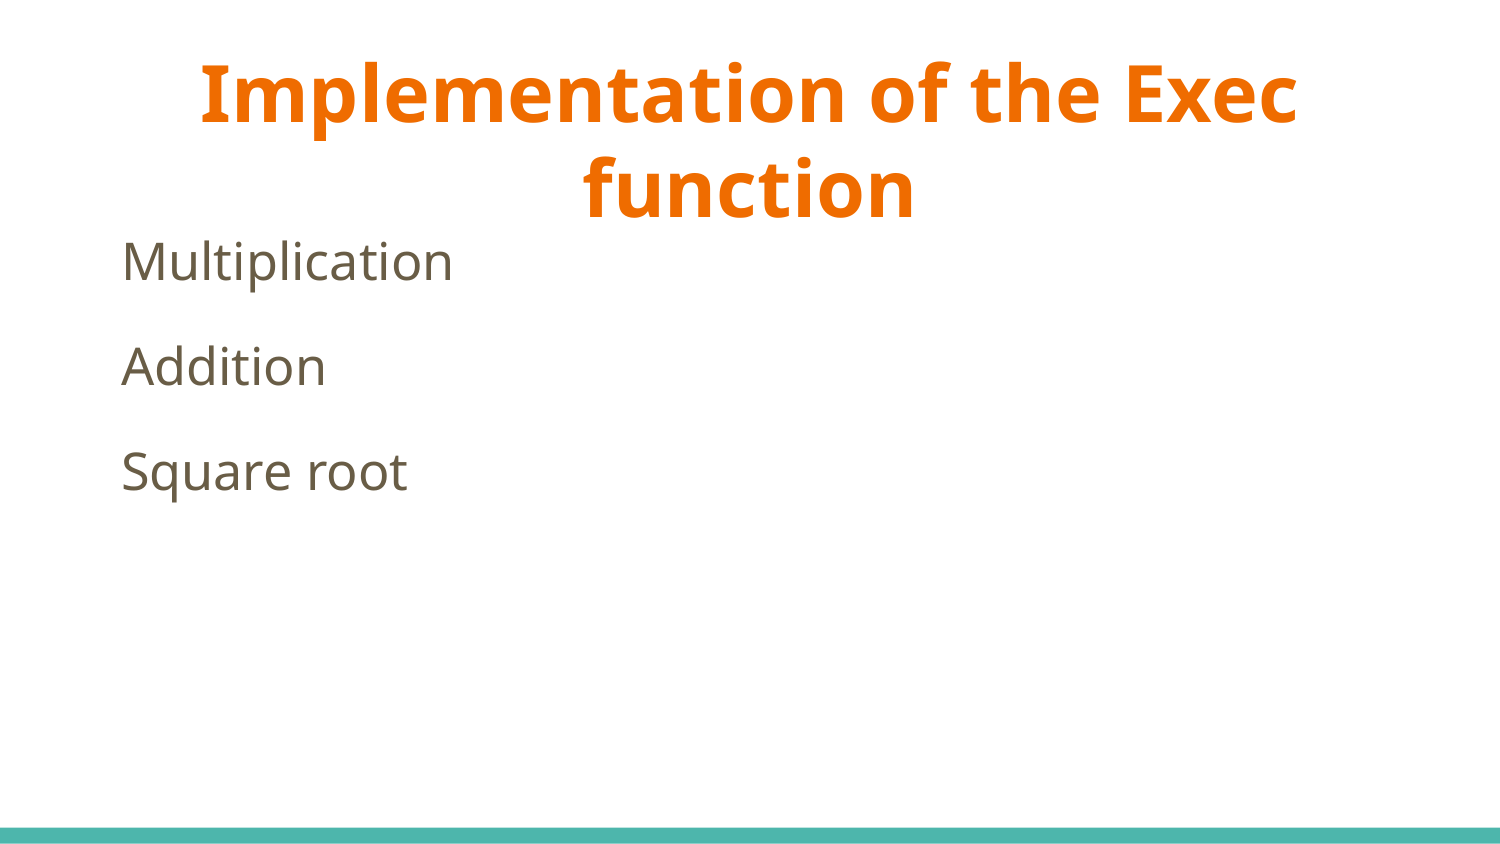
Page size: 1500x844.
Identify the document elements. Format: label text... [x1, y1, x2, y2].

list Multiplication Addition Square root [94, 203, 1051, 640]
title Implementation of the Exec function [51, 28, 1449, 145]
